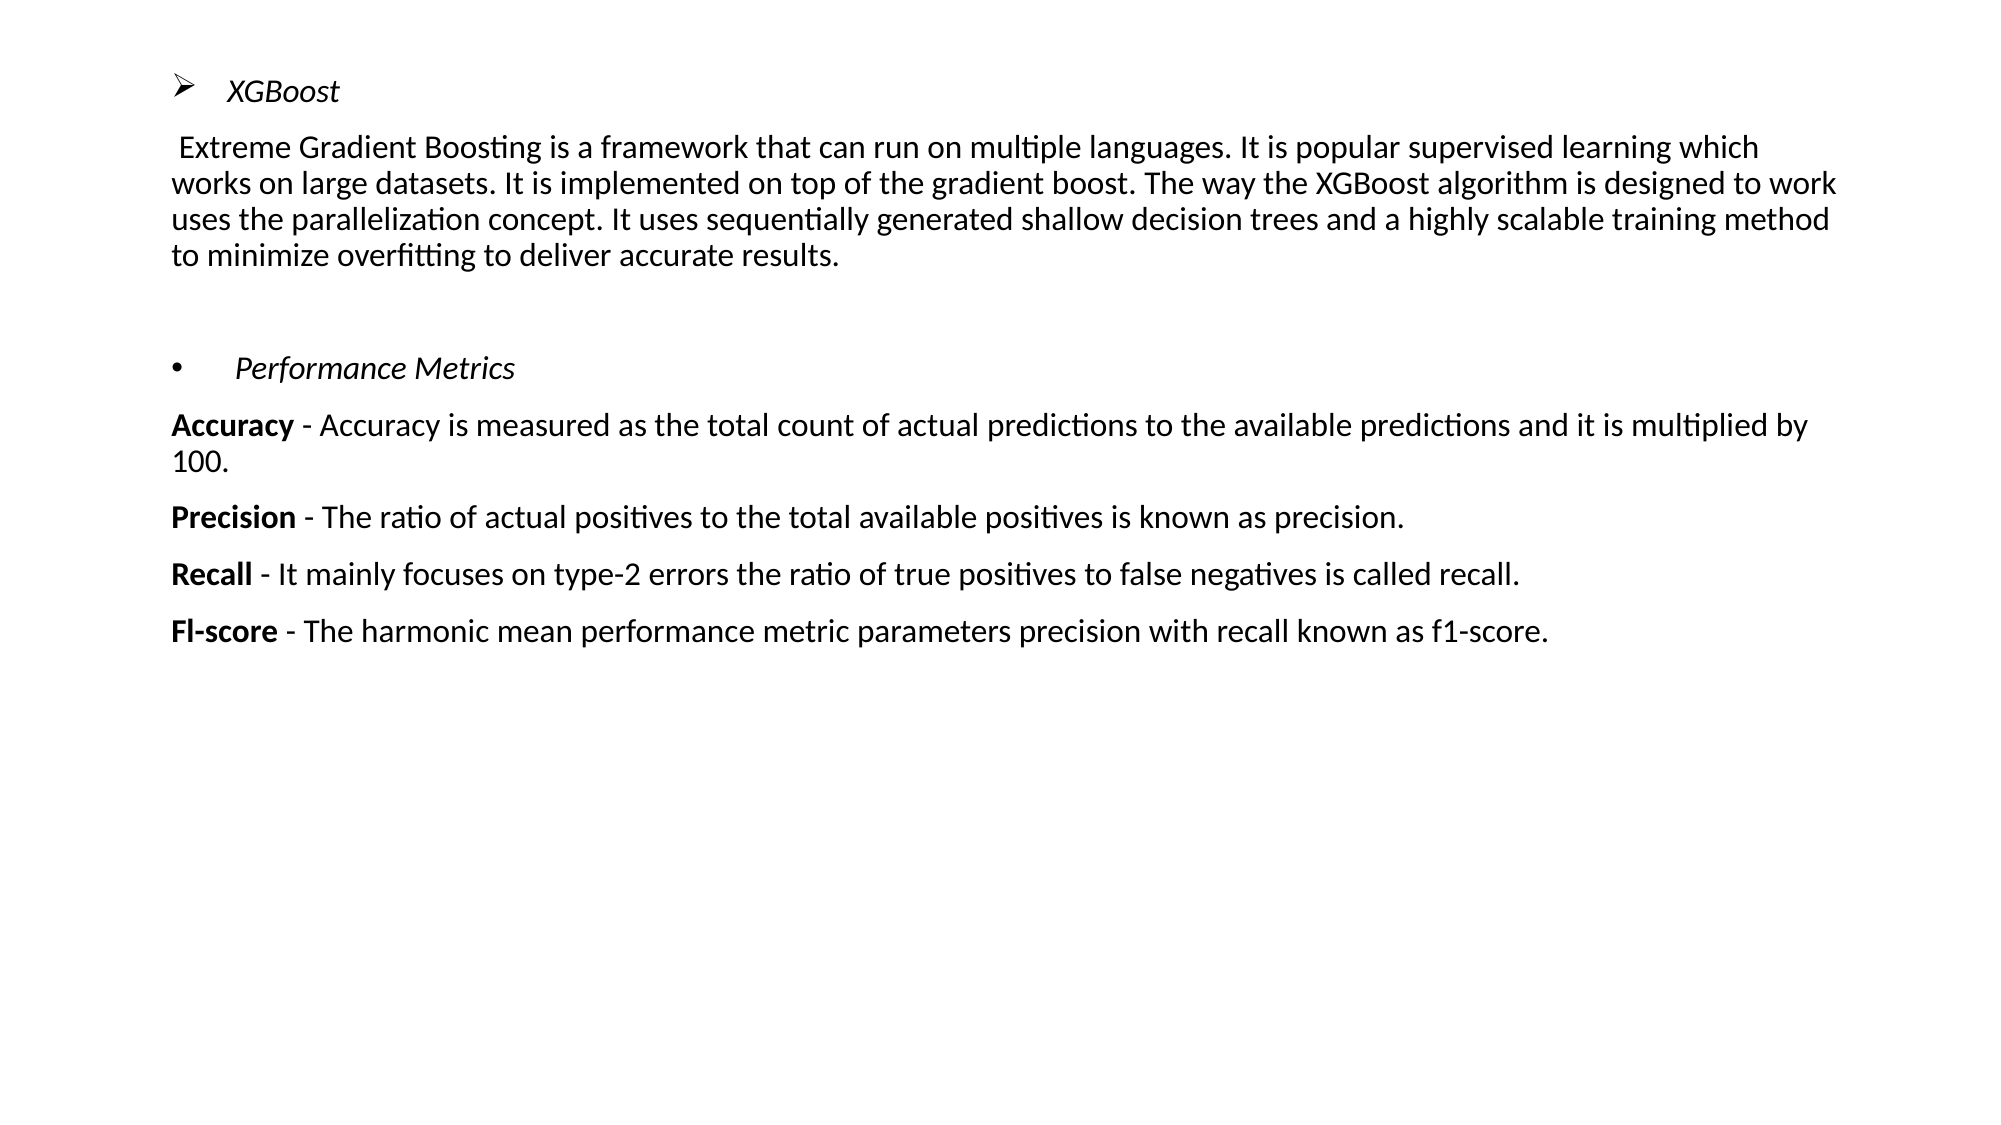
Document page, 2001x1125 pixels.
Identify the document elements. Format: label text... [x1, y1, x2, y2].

list XGBoost Extreme Gradient Boosting is a framework that can run on multiple languages. It is popular supervised learning which works on large datasets. It is implemented on top of the gradient boost. The way the XGBoost algorithm is designed to work uses the parallelization concept. It uses sequentially generated shallow decision trees and a highly scalable training method to minimize overfitting to deliver accurate results. Performance Metrics Accuracy - Accuracy is measured as the total count of actual predictions to the available predictions and it is multiplied by 100. Precision - The ratio of actual positives to the total available positives is known as precision. Recall - It mainly focuses on type-2 errors the ratio of true positives to false negatives is called recall. Fl-score - The harmonic mean performance metric parameters precision with recall known as f1-score. [137, 65, 1863, 1014]
